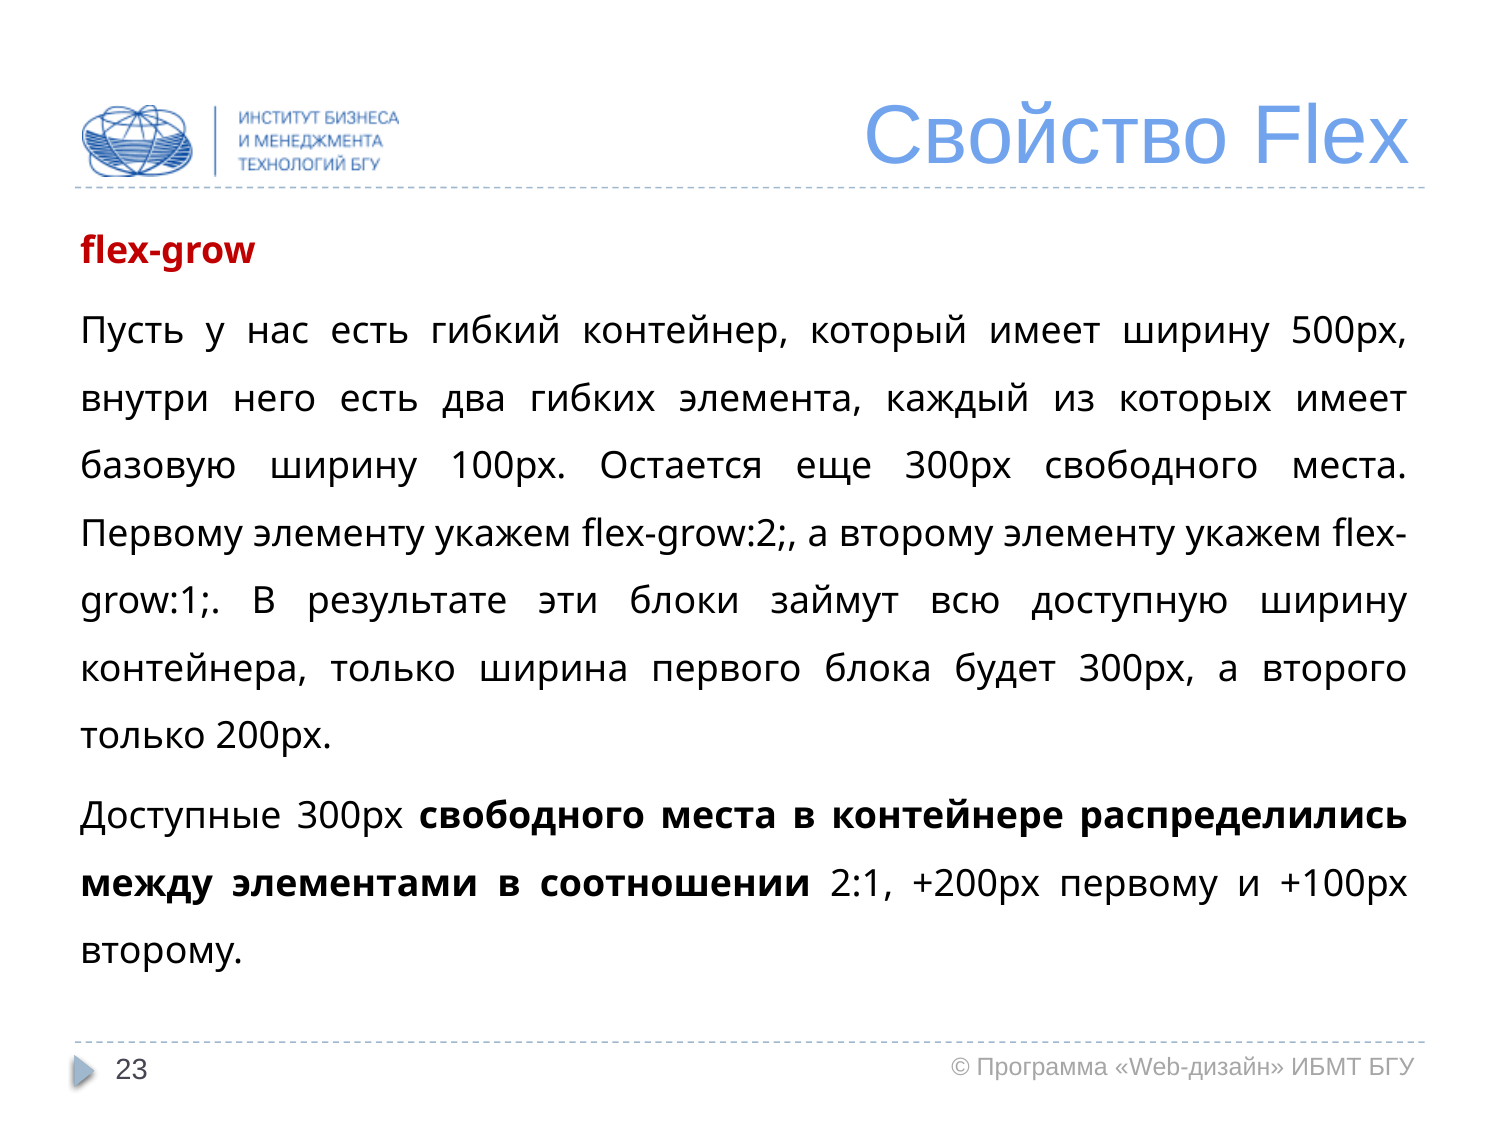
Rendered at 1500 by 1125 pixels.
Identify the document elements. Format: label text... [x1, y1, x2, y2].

slide_number 23 [100, 1042, 426, 1103]
list flex-grow Пусть у нас есть гибкий контейнер, который имеет ширину 500px, внутри него есть два гибких элемента, каждый из которых имеет базовую ширину 100px. Остается еще 300px свободного места. Первому элементу укажем flex-grow:2;, а второму элементу укажем flex-grow:1;. В результате эти блоки займут всю доступную ширину контейнера, только ширина первого блока будет 300px, а второго только 200px. Доступные 300px свободного места в контейнере распределились между элементами в соотношении 2:1, +200px первому и +100px второму. [64, 196, 1424, 1035]
title Свойство Flex [75, 37, 1425, 188]
